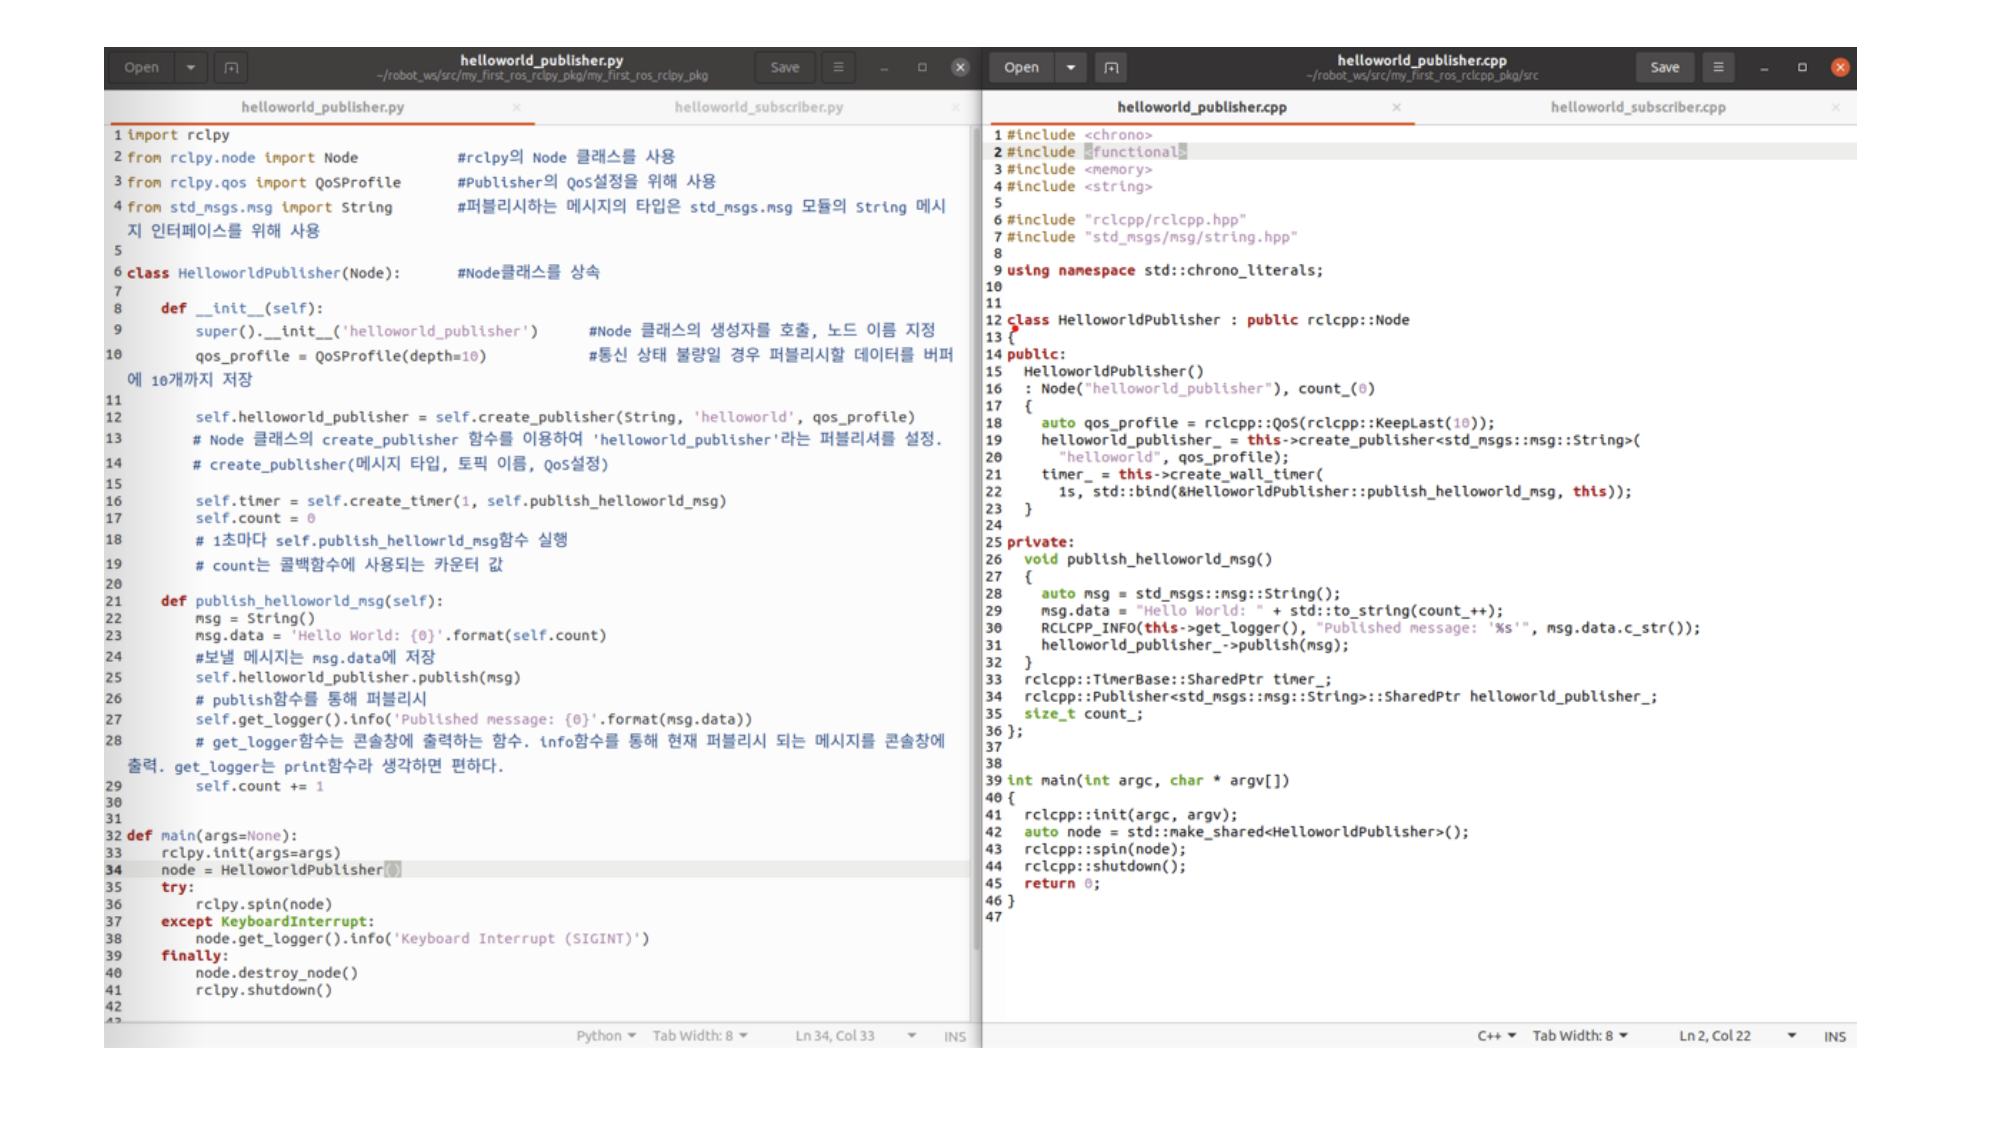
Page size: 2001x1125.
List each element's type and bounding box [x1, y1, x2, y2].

picture [104, 47, 1858, 1048]
